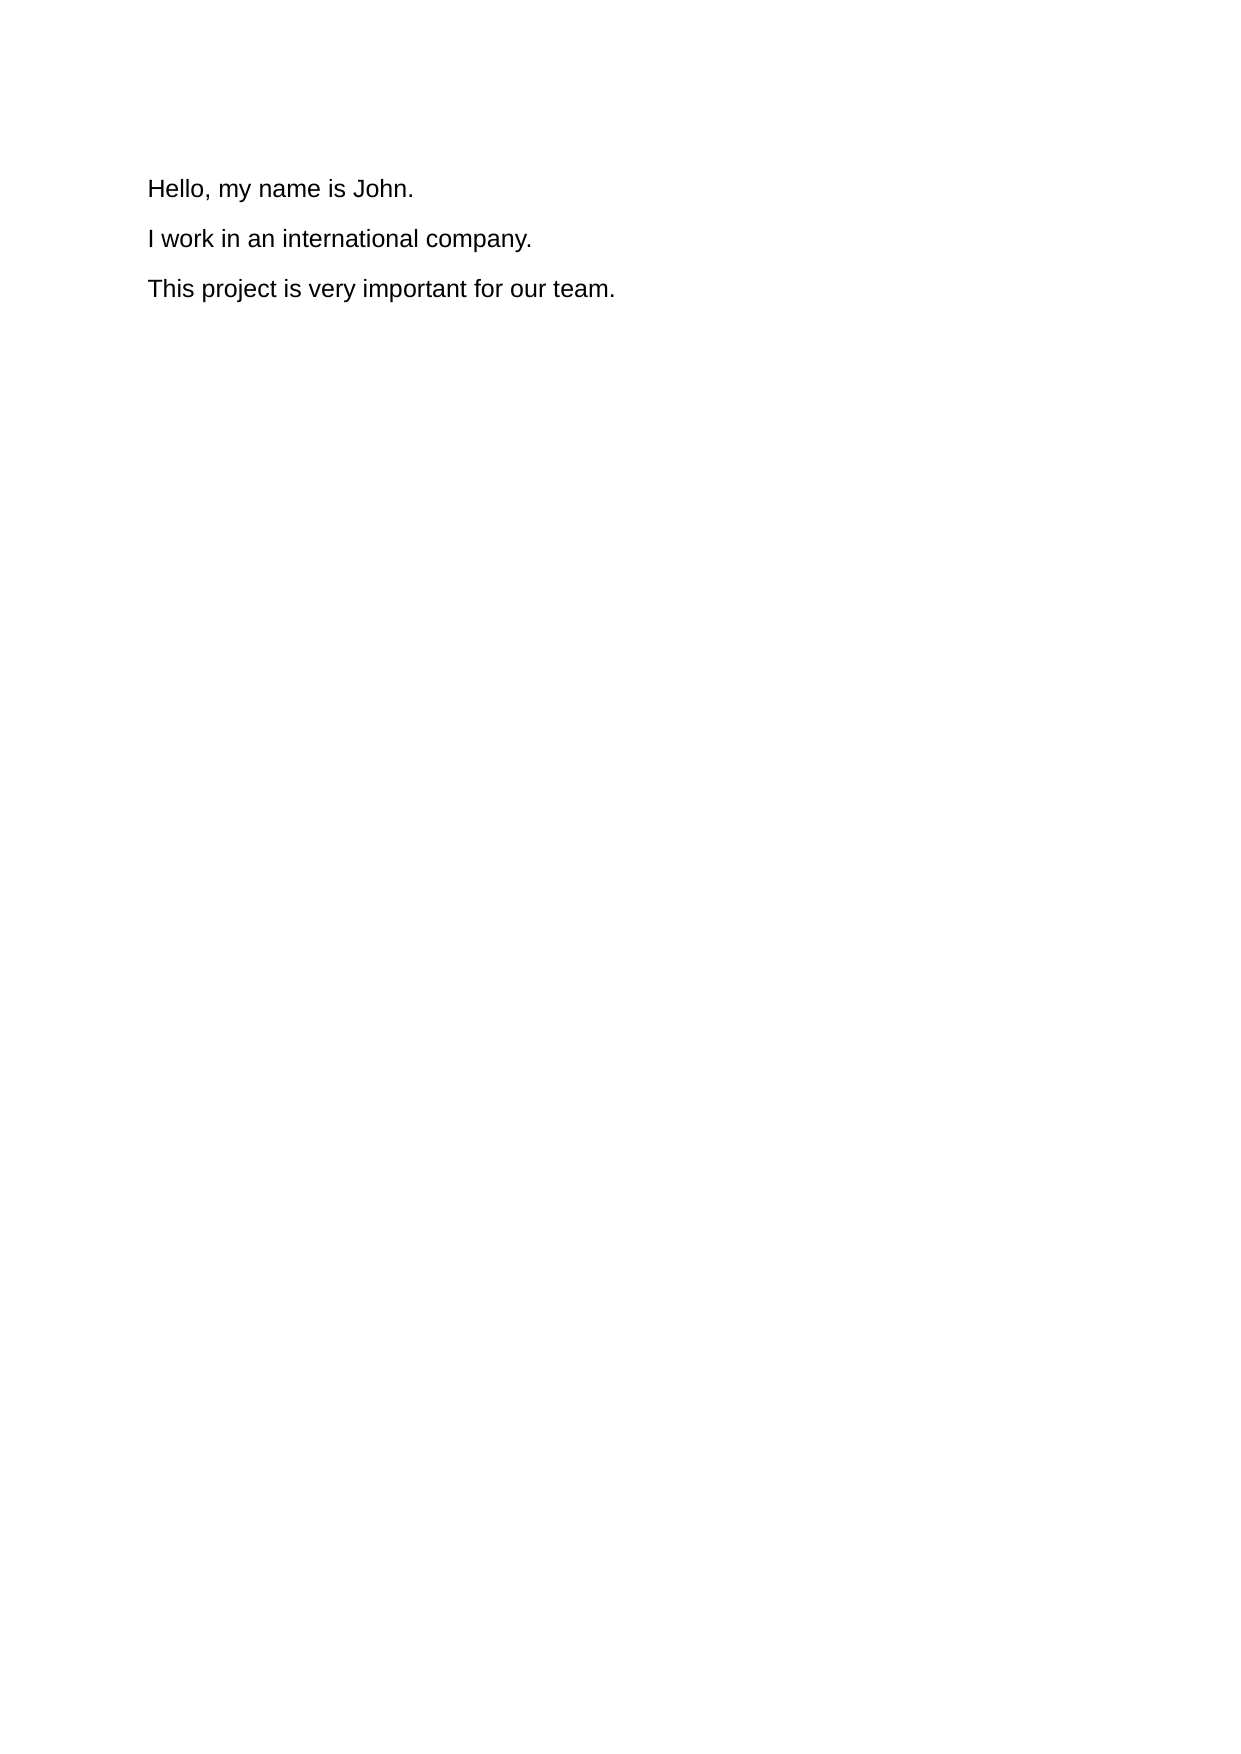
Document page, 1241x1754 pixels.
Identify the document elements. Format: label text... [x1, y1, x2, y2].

text_box Hello, my name is John. I work in an international company. This project is very important for our team. [147, 152, 618, 282]
